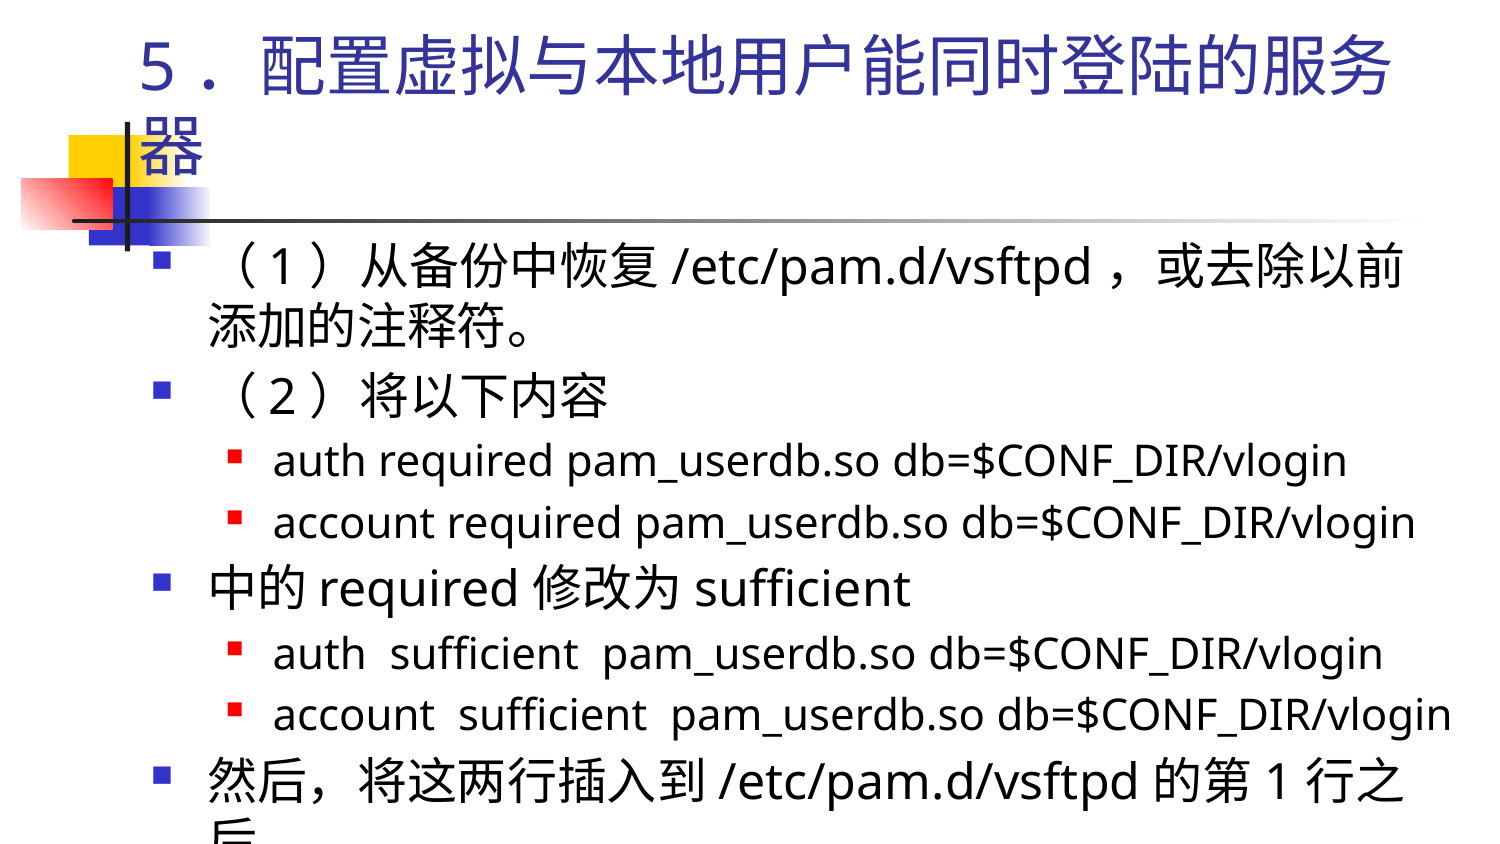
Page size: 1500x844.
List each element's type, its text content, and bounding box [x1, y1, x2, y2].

title 5．配置虚拟与本地用户能同时登陆的服务器 [123, 49, 1462, 192]
list （1）从备份中恢复/etc/pam.d/vsftpd，或去除以前添加的注释符。 （2）将以下内容 auth required pam_userdb.so db=$CONF_DIR/vlogin account required pam_userdb.so db=$CONF_DIR/vlogin 中的required修改为sufficient auth sufficient pam_userdb.so db=$CONF_DIR/vlogin account sufficient pam_userdb.so db=$CONF_DIR/vlogin 然后，将这两行插入到/etc/pam.d/vsftpd的第1行之后。 [135, 226, 1469, 768]
